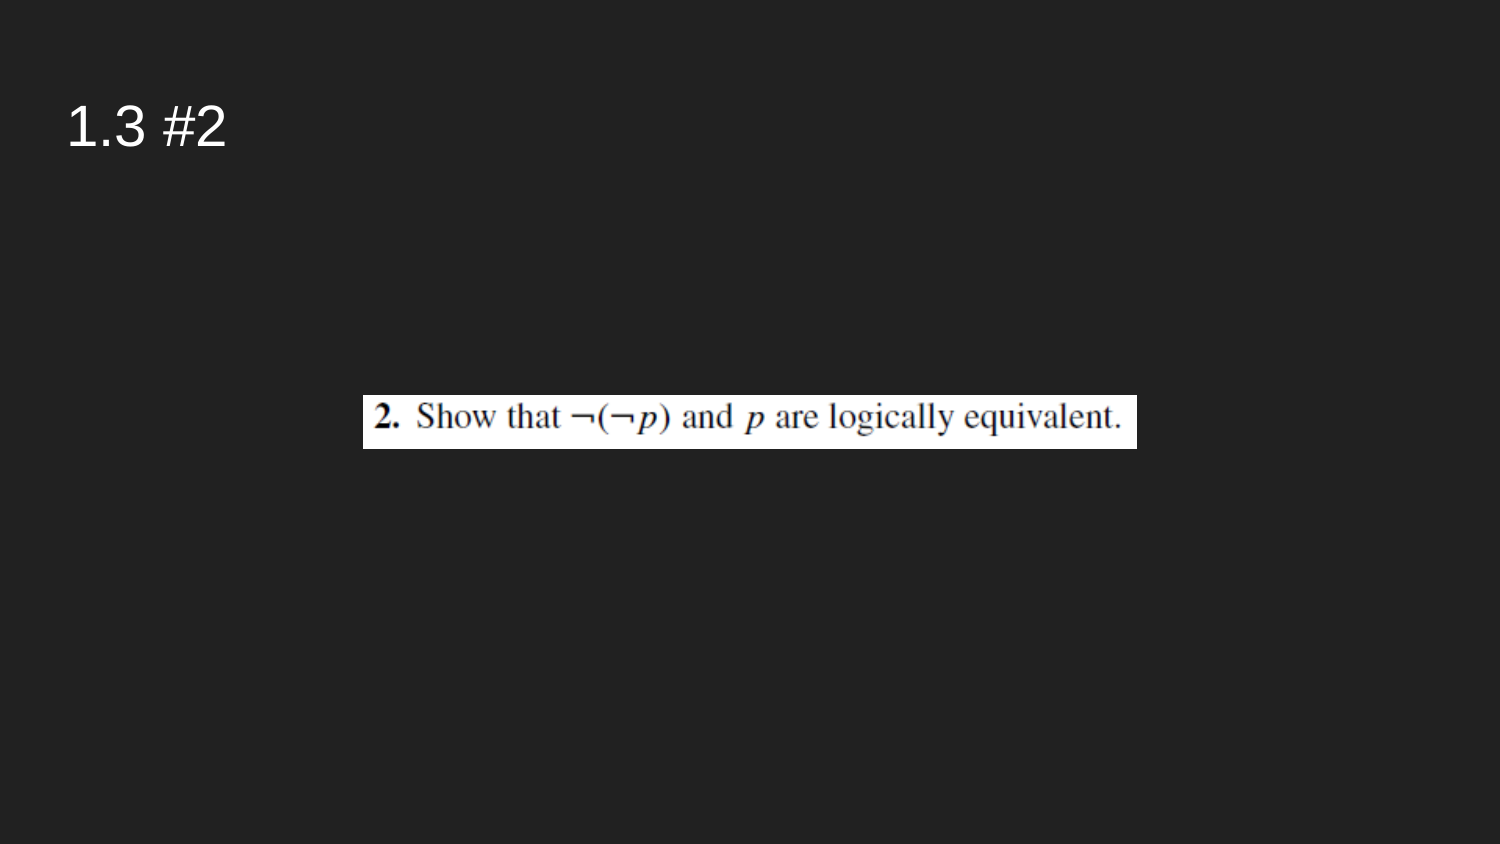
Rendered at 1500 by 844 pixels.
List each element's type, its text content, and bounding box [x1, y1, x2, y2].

title 1.3 #2 [51, 72, 1449, 167]
picture [363, 394, 1137, 449]
